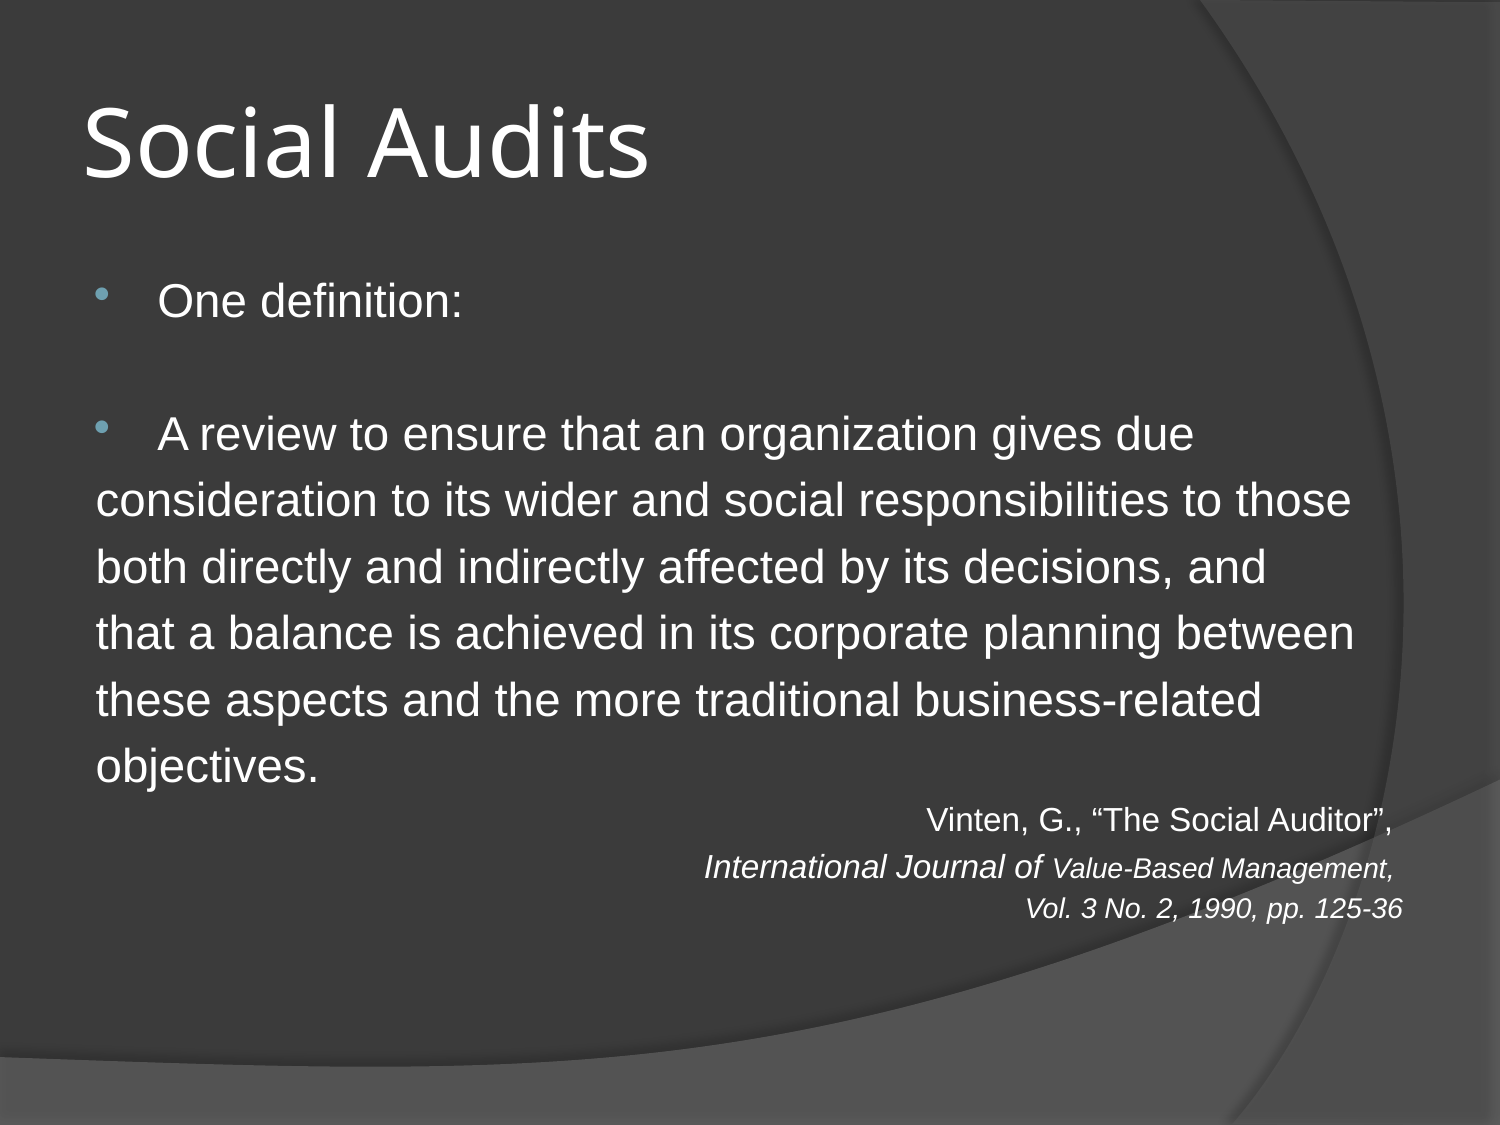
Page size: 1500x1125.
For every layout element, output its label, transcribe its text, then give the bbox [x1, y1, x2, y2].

list One definition: A review to ensure that an organization gives due consideration to its wider and social responsibilities to those both directly and indirectly affected by its decisions, and that a balance is achieved in its corporate planning between these aspects and the more traditional business-related objectives. Vinten, G., “The Social Auditor”, International Journal of Value-Based Management, Vol. 3 No. 2, 1990, pp. 125-36 [75, 262, 1418, 1005]
title Social Audits [75, 45, 1300, 233]
